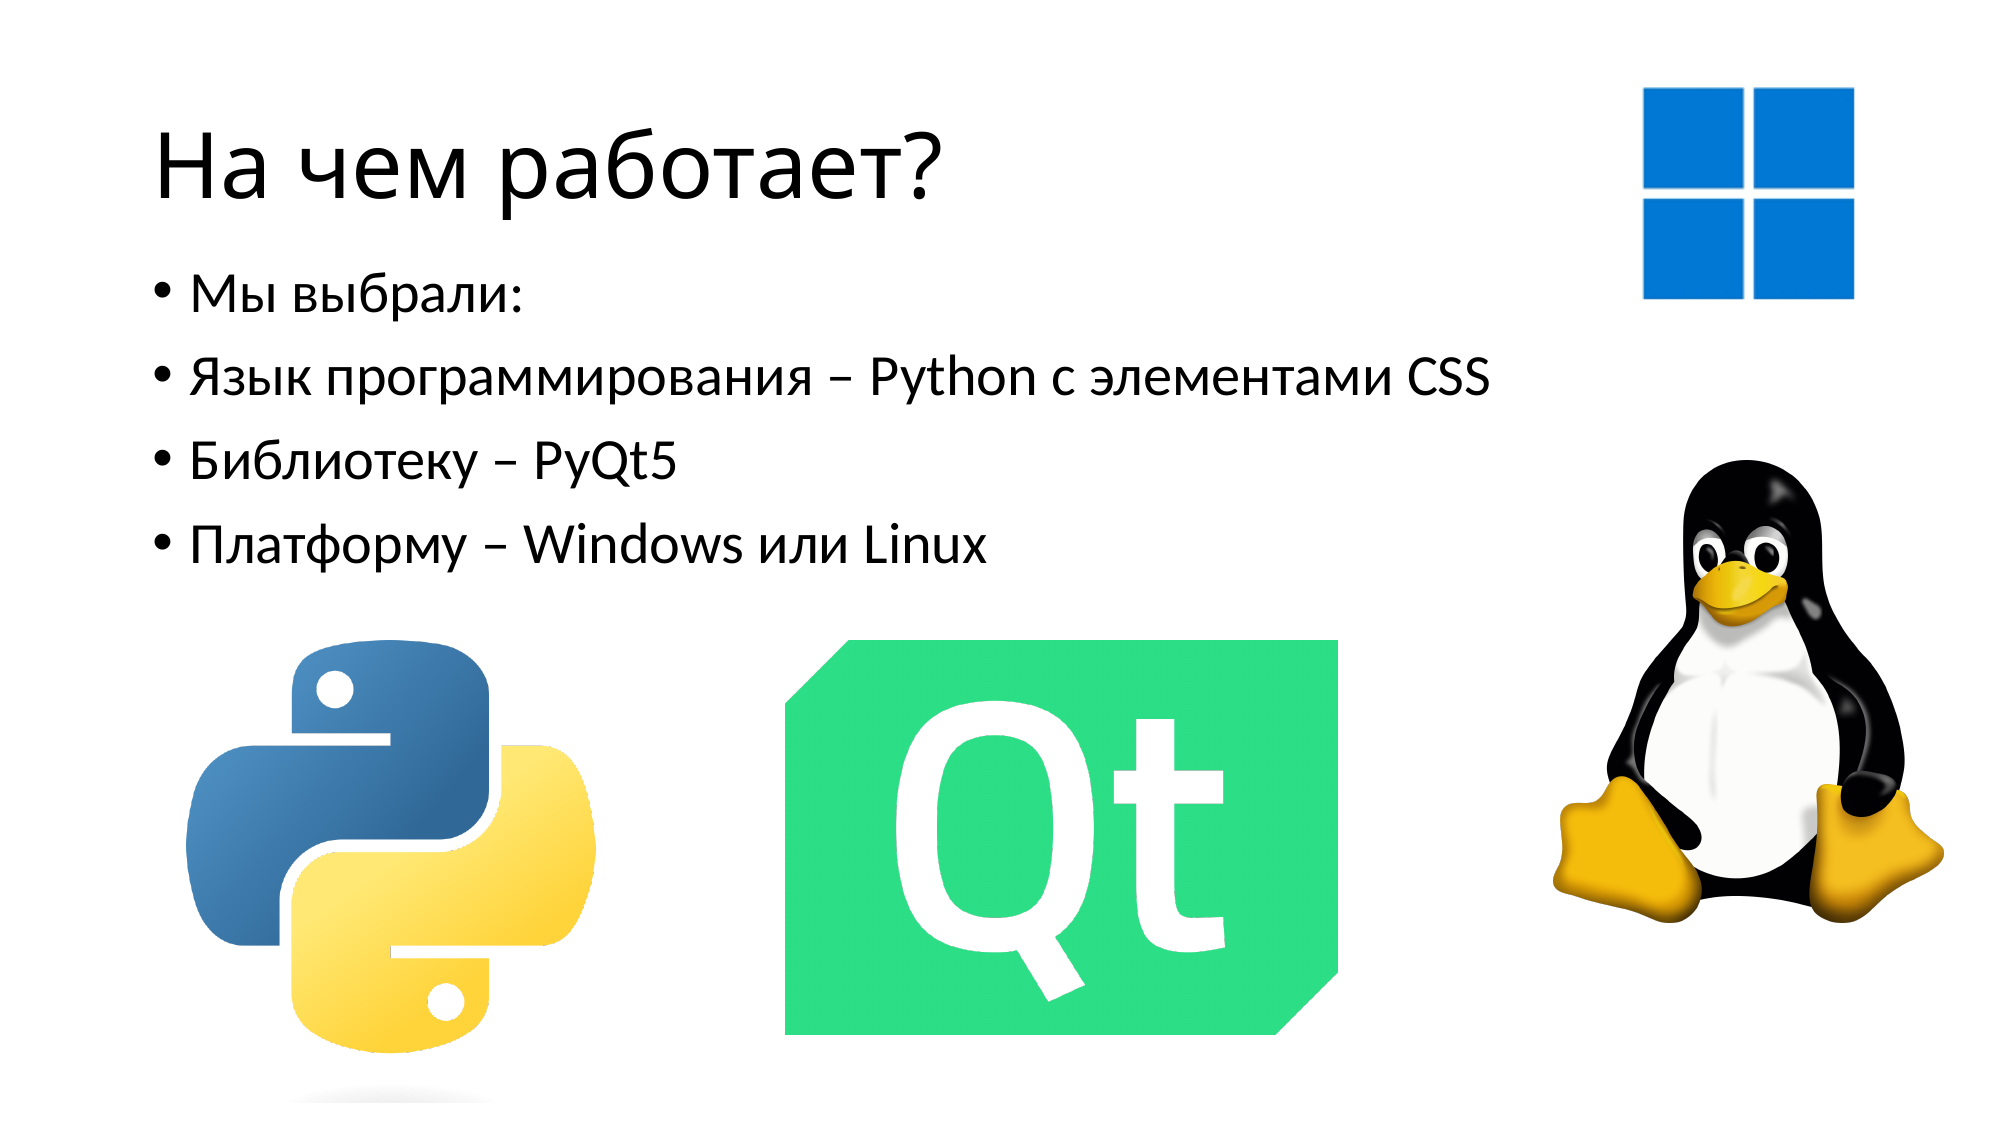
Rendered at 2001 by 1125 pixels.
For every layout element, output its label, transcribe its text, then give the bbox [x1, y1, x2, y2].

picture [186, 640, 609, 1103]
picture [785, 640, 1338, 1035]
picture [1553, 460, 1944, 923]
title На чем работает? [137, 59, 1572, 254]
picture [1572, 17, 1925, 370]
list Мы выбрали: Язык программирования – Python с элементами CSS Библиотеку – PyQt5 Платформу – Windows или Linux [137, 254, 1863, 968]
